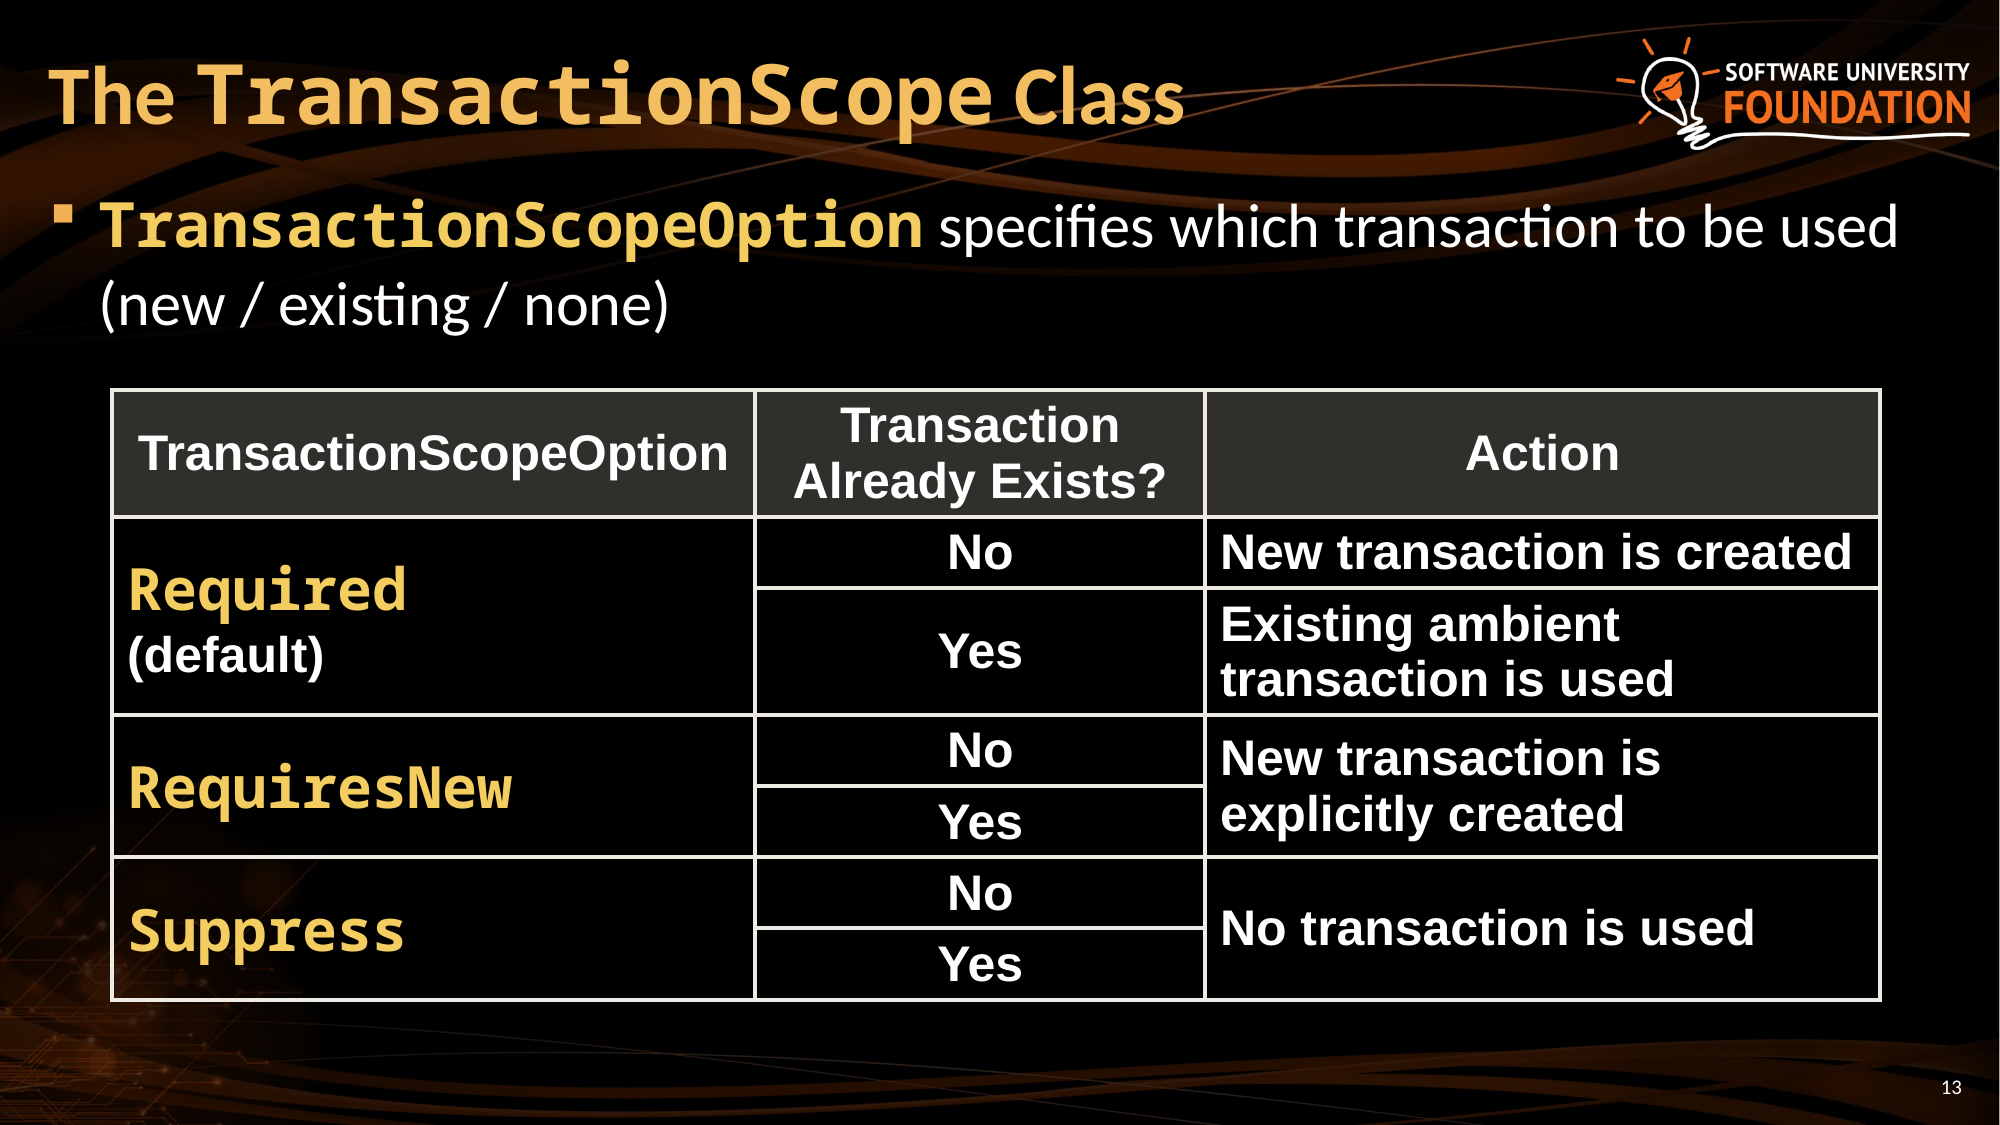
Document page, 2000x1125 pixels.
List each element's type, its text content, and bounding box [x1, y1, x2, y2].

table_header Action [1207, 392, 1878, 515]
title The TransactionScope Class [30, 6, 1602, 189]
table_cell New transaction is explicitly created [1207, 717, 1878, 855]
table_cell New transaction is created [1207, 519, 1878, 586]
table_cell No [757, 859, 1203, 926]
table_cell RequiresNew [114, 717, 753, 855]
table_cell Yes [757, 930, 1203, 998]
table_cell Yes [757, 590, 1203, 713]
table_cell Required (default) [114, 519, 753, 713]
table_cell No transaction is used [1207, 859, 1878, 998]
picture [0, 0, 2000, 1125]
table_cell Existing ambient transaction is used [1207, 590, 1878, 713]
table_cell No [757, 519, 1203, 586]
list TransactionScopeOption specifies which transaction to be used (new / existing / none) [31, 174, 1968, 1089]
table_header TransactionScopeOption [114, 392, 753, 515]
table_cell Suppress [114, 859, 753, 998]
table_cell Yes [757, 788, 1203, 855]
table_header Transaction Already Exists? [757, 392, 1203, 515]
slide_number 13 [1897, 1089, 1968, 1103]
table_cell No [757, 717, 1203, 784]
